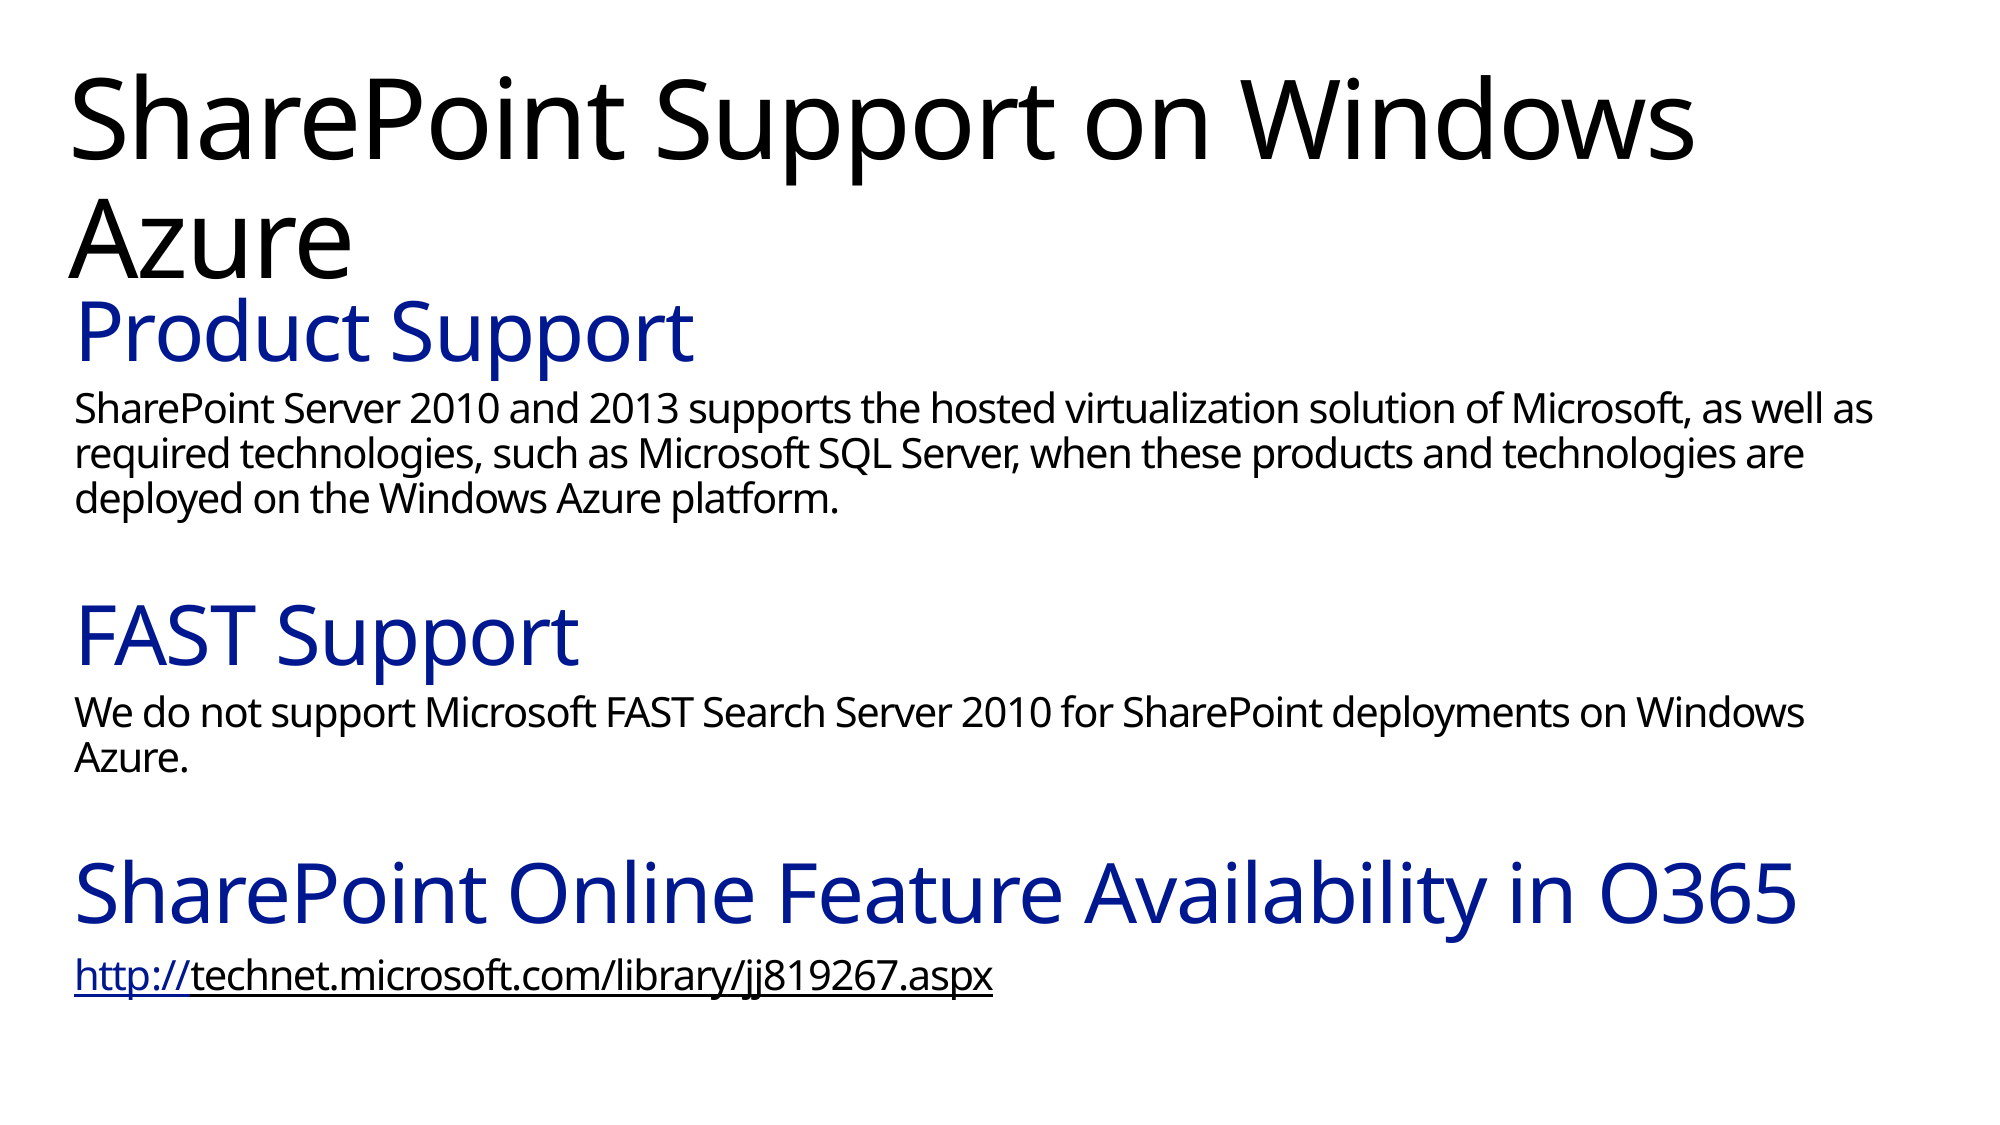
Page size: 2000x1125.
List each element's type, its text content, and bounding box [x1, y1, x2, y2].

list Product Support SharePoint Server 2010 and 2013 supports the hosted virtualization solution of Microsoft, as well as required technologies, such as Microsoft SQL Server, when these products and technologies are deployed on the Windows Azure platform. FAST Support We do not support Microsoft FAST Search Server 2010 for SharePoint deployments on Windows Azure. SharePoint Online Feature Availability in O365 http://technet.microsoft.com/library/jj819267.aspx [44, 265, 1956, 978]
title SharePoint Support on Windows Azure [44, 47, 1873, 197]
